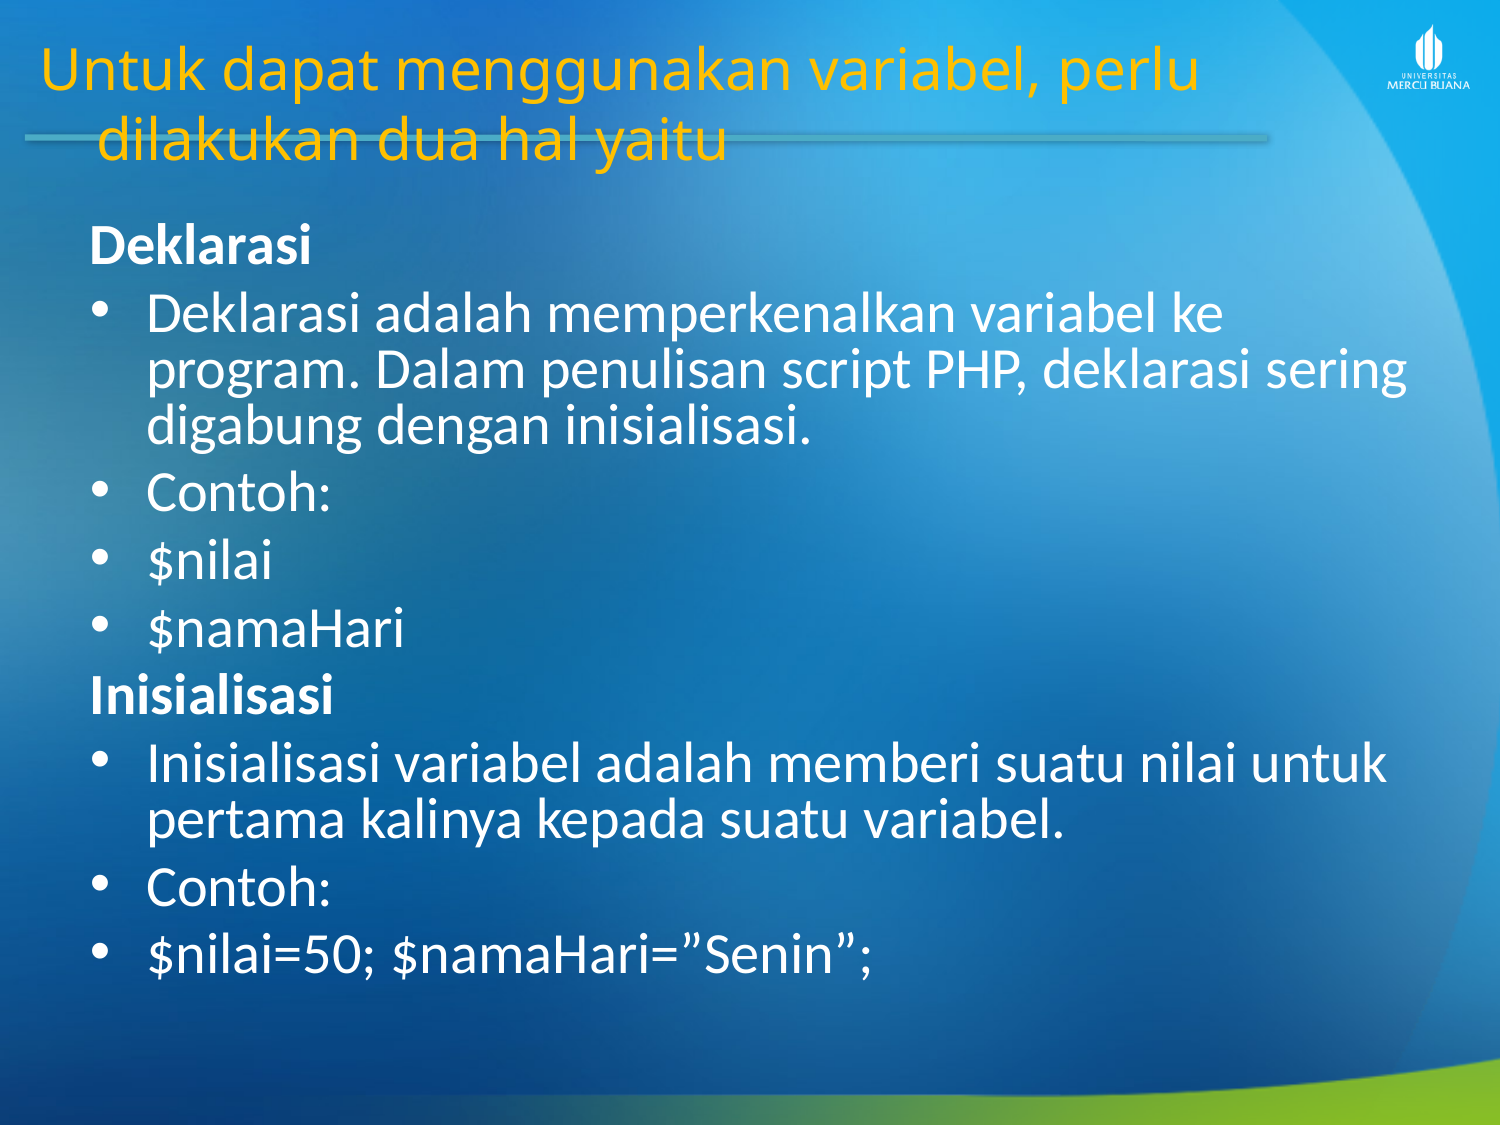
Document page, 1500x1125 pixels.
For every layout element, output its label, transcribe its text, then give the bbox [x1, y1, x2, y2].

list Untuk dapat menggunakan variabel, perlu dilakukan dua hal yaitu [24, 24, 1338, 150]
list Deklarasi Deklarasi adalah memperkenalkan variabel ke program. Dalam penulisan script PHP, deklarasi sering digabung dengan inisialisasi. Contoh: $nilai $namaHari Inisialisasi Inisialisasi variabel adalah memberi suatu nilai untuk pertama kalinya kepada suatu variabel. Contoh: $nilai=50; $namaHari=”Senin”; [75, 212, 1438, 1000]
picture [0, 0, 1500, 1125]
